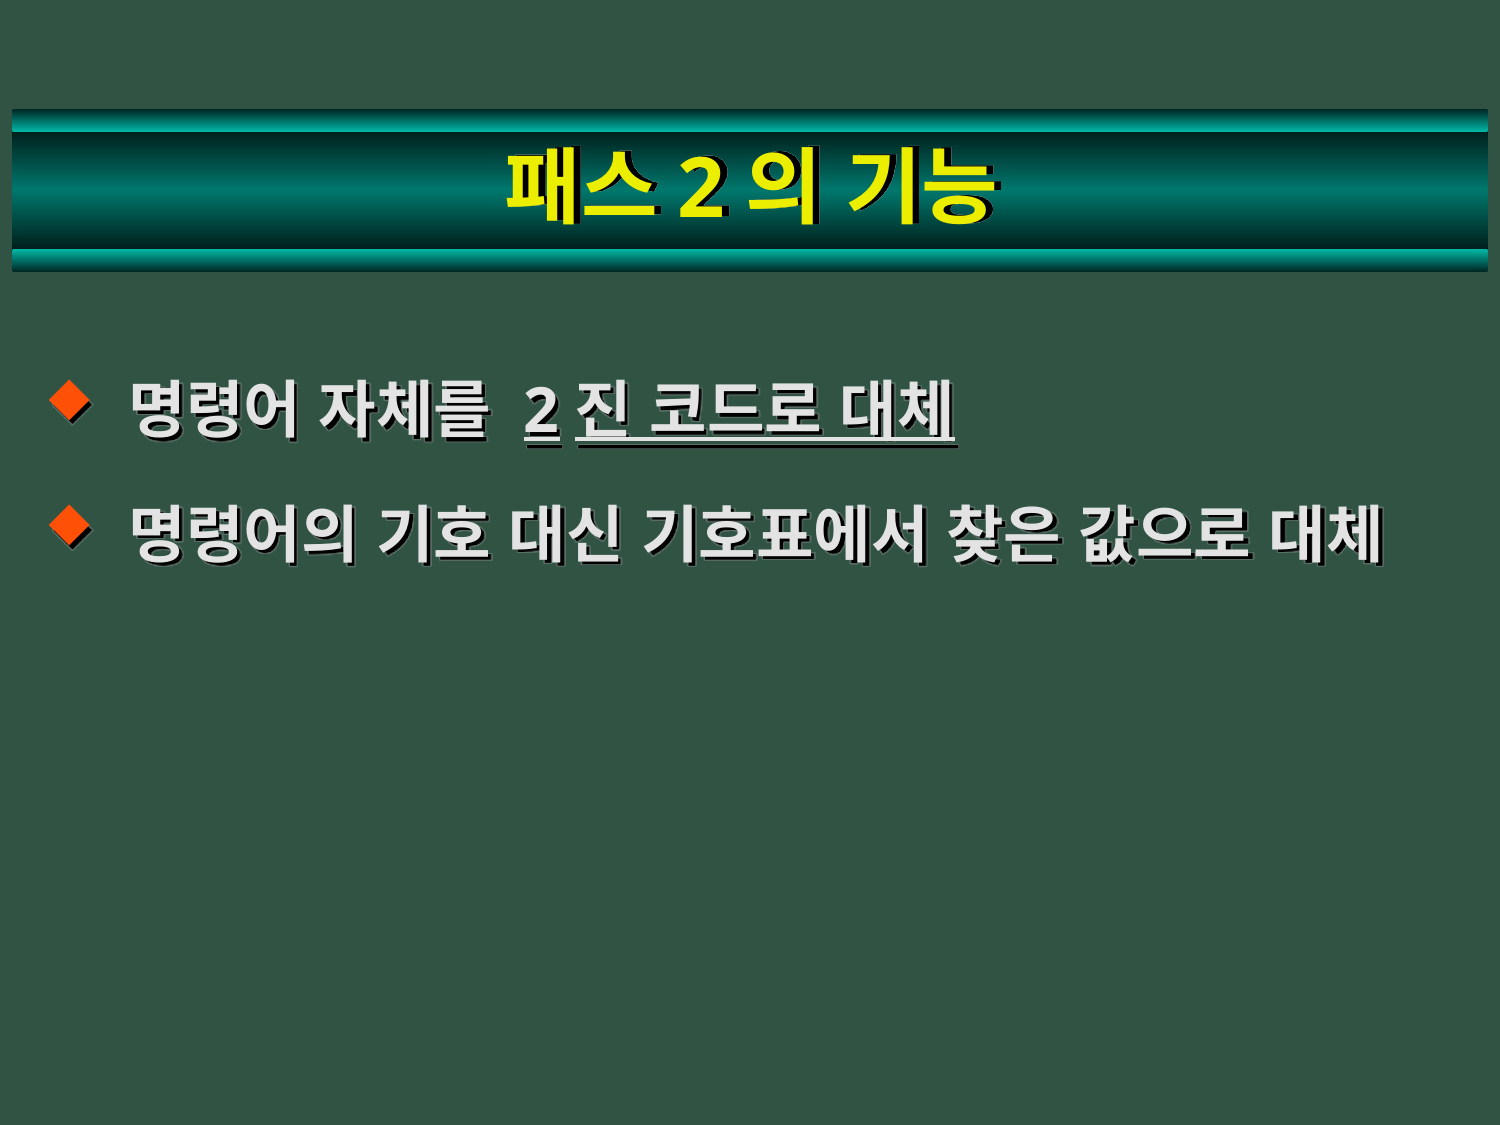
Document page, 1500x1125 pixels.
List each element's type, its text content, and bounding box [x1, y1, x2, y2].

title 패스2의 기능 [113, 123, 1390, 246]
list 명령어 자체를 2진 코드로 대체 명령어의 기호 대신 기호표에서 찾은 값으로 대체 [29, 324, 1438, 1001]
